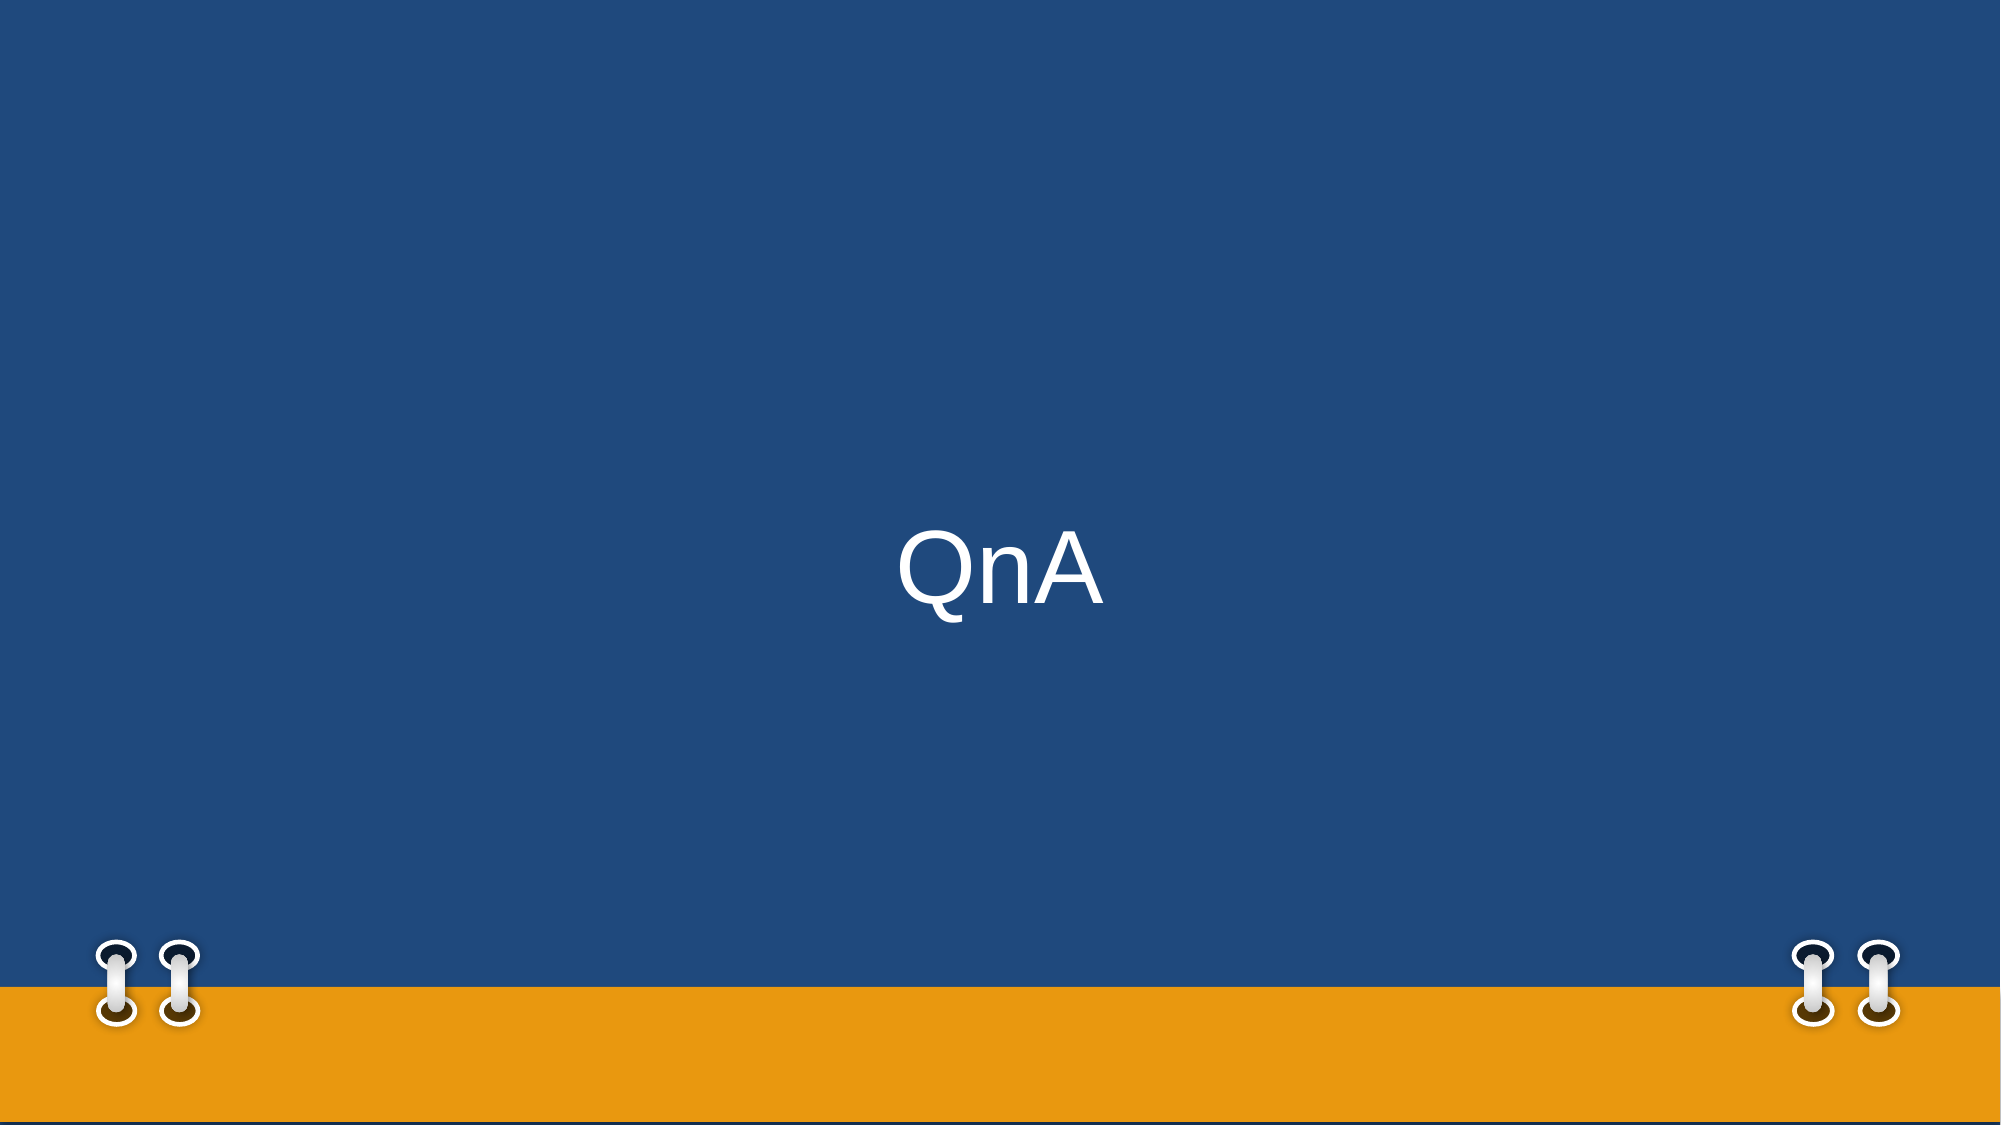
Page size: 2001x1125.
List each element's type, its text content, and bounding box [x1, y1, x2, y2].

text_box QnA [880, 491, 1120, 632]
